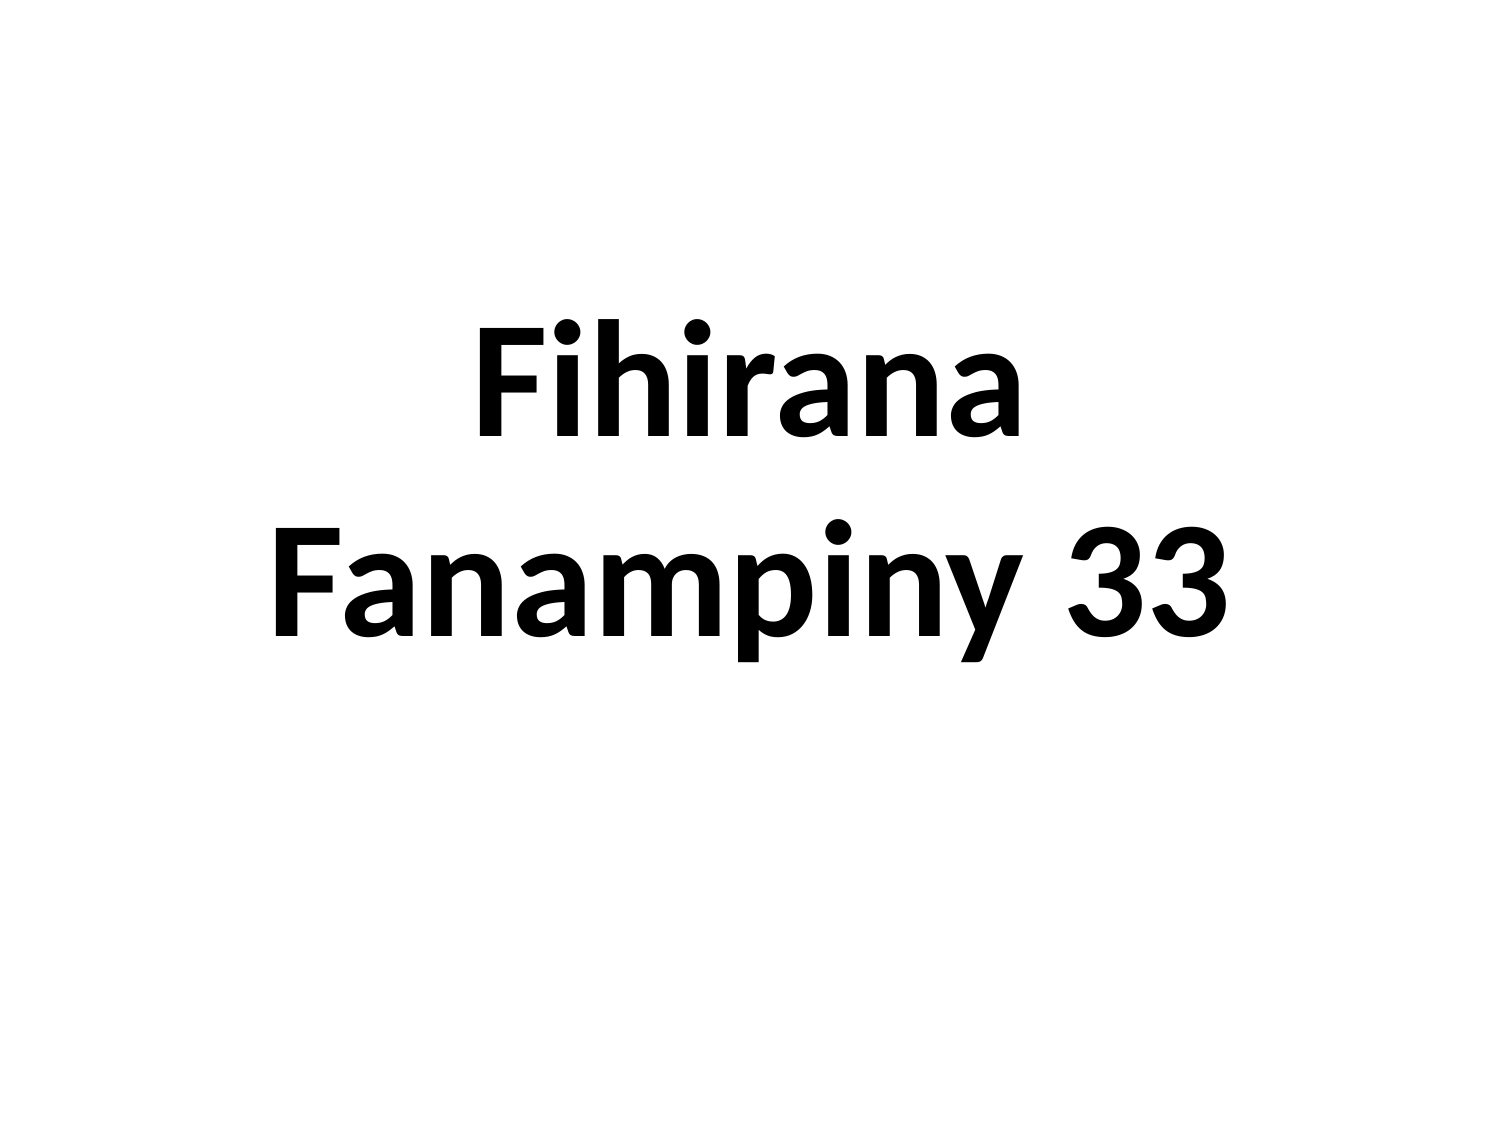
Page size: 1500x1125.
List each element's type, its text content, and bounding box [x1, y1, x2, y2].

title Fihirana Fanampiny 33 [112, 349, 1388, 591]
